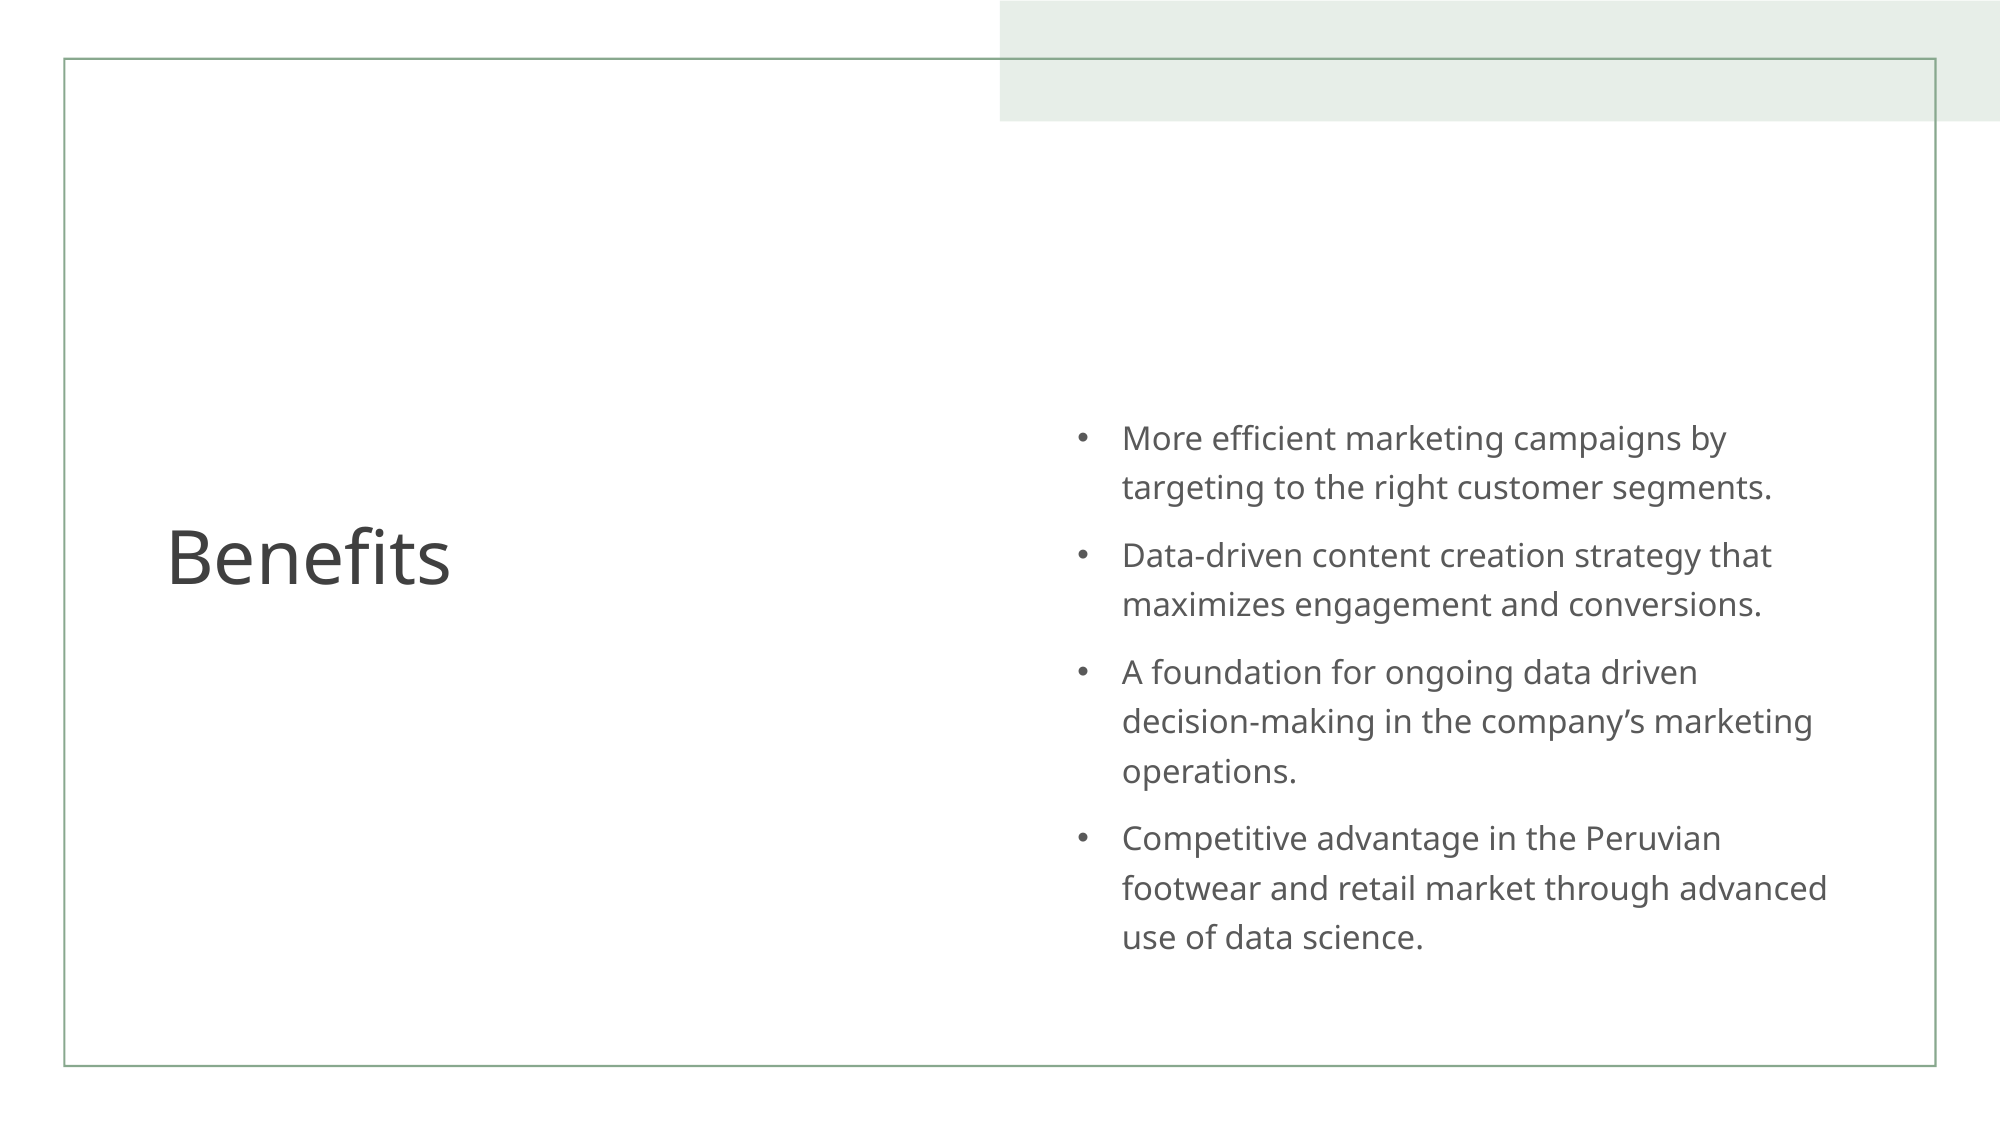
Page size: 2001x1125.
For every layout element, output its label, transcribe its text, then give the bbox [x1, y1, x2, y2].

list More efficient marketing campaigns by targeting to the right customer segments. Data-driven content creation strategy that maximizes engagement and conversions. A foundation for ongoing data driven decision-making in the company’s marketing operations. Competitive advantage in the Peruvian footwear and retail market through advanced use of data science. [1062, 399, 1850, 975]
title Benefits [150, 144, 825, 975]
